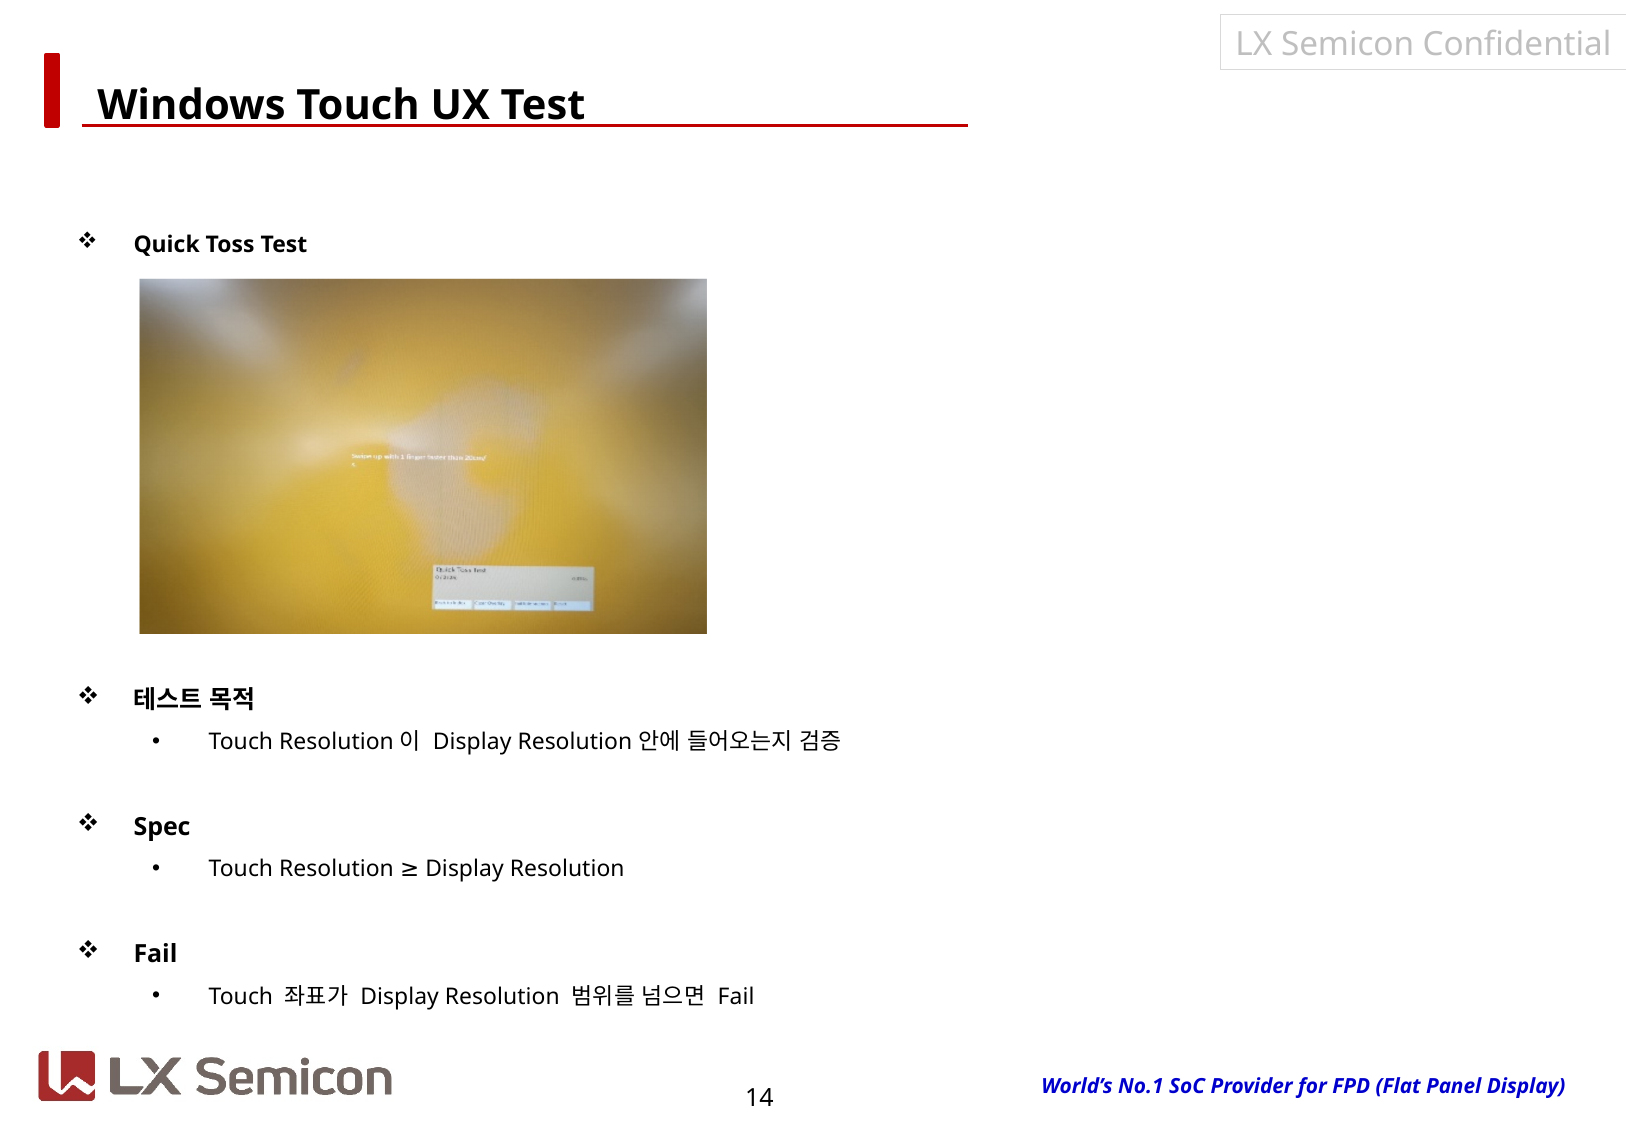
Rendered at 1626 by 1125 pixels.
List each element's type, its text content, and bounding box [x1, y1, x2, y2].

text_box Quick Toss Test 테스트 목적 Touch Resolution이 Display Resolution안에 들어오는지 검증 Spec Touch Resolution ≥ Display Resolution Fail Touch 좌표가 Display Resolution 범위를 넘으면 Fail [62, 208, 1545, 1058]
title Windows Touch UX Test [81, 42, 1614, 139]
picture [140, 172, 707, 740]
picture [32, 1046, 398, 1106]
